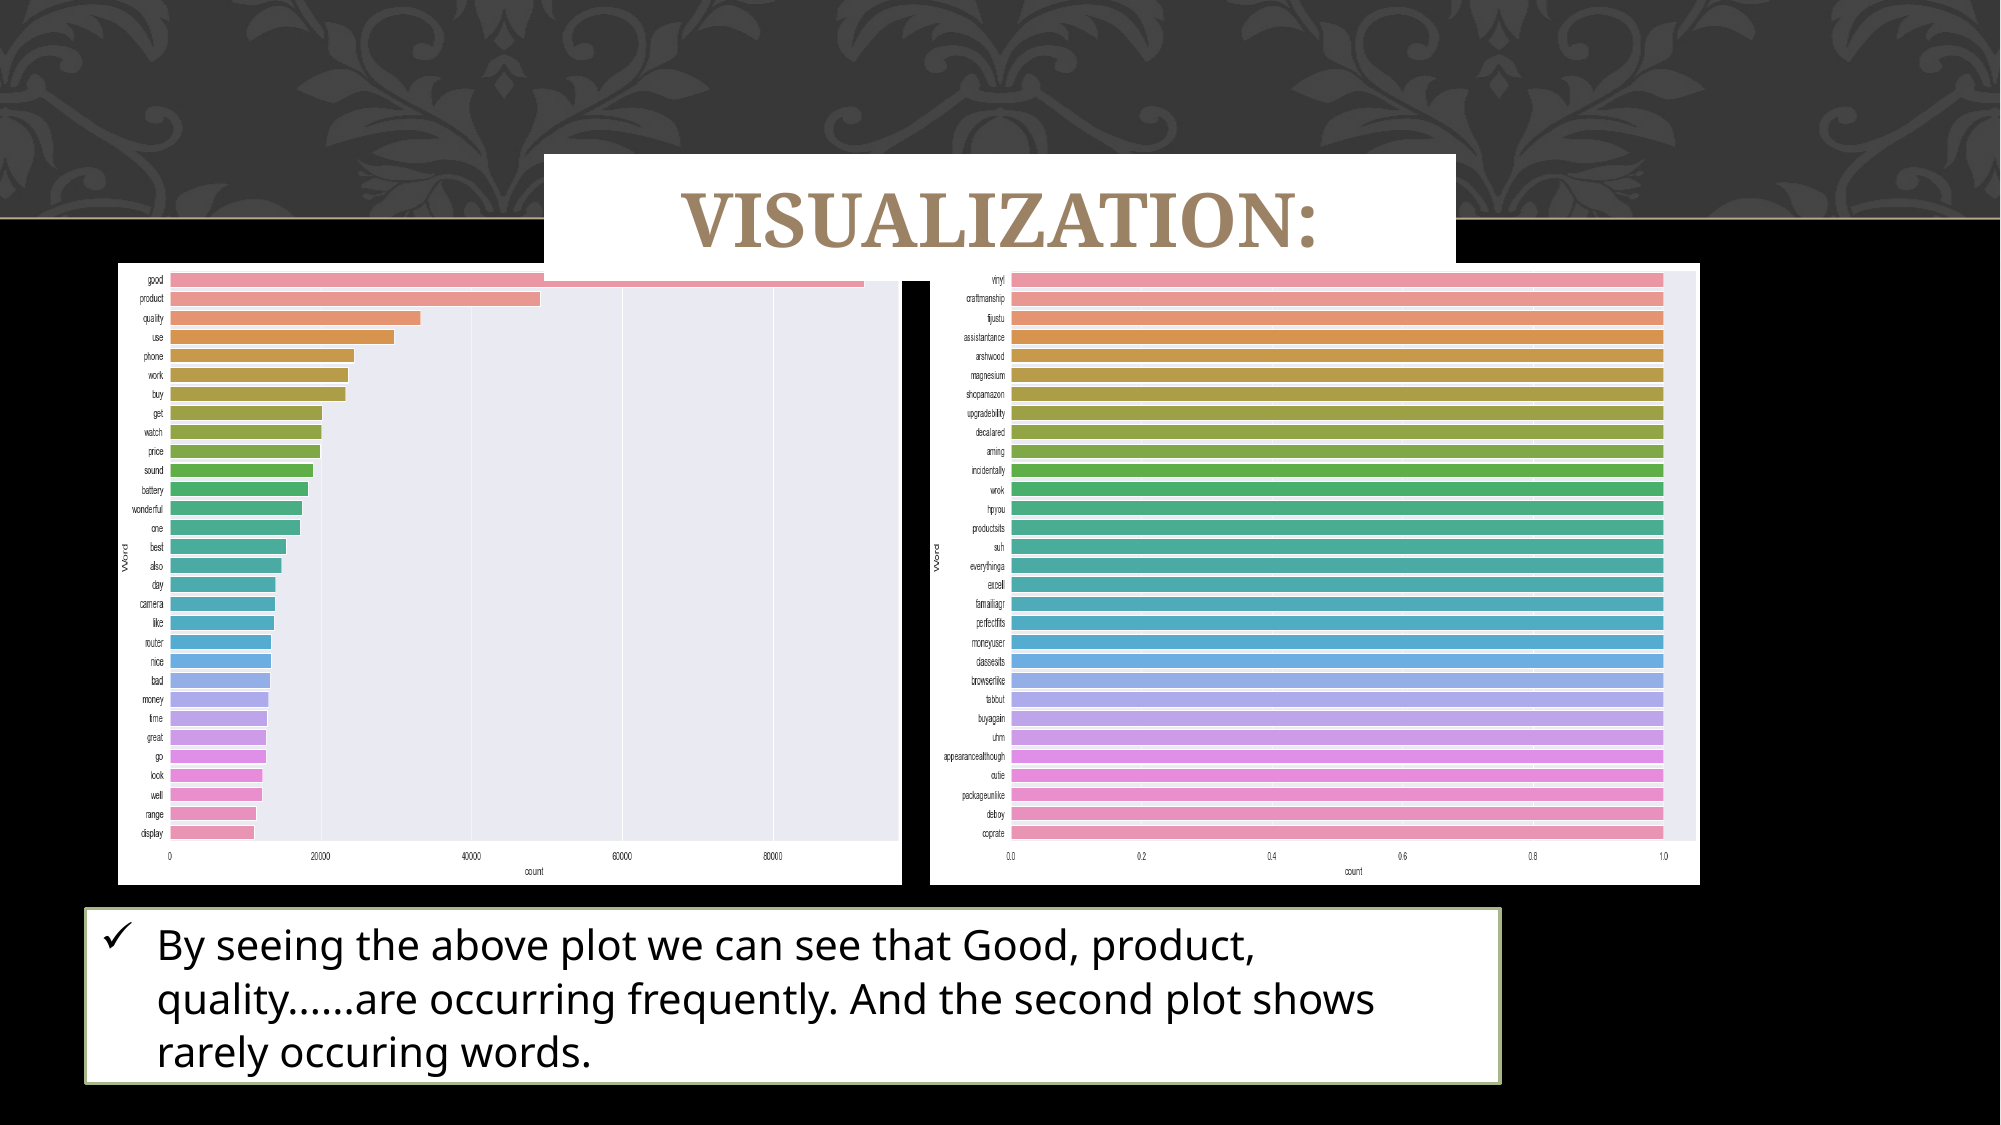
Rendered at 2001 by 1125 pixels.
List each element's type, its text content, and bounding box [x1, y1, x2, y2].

text_box By seeing the above plot we can see that Good, product, quality......are occurring frequently. And the second plot shows rarely occuring words. [84, 907, 1502, 1085]
title Visualization: [544, 154, 1456, 281]
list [118, 263, 902, 885]
picture [929, 263, 1701, 885]
